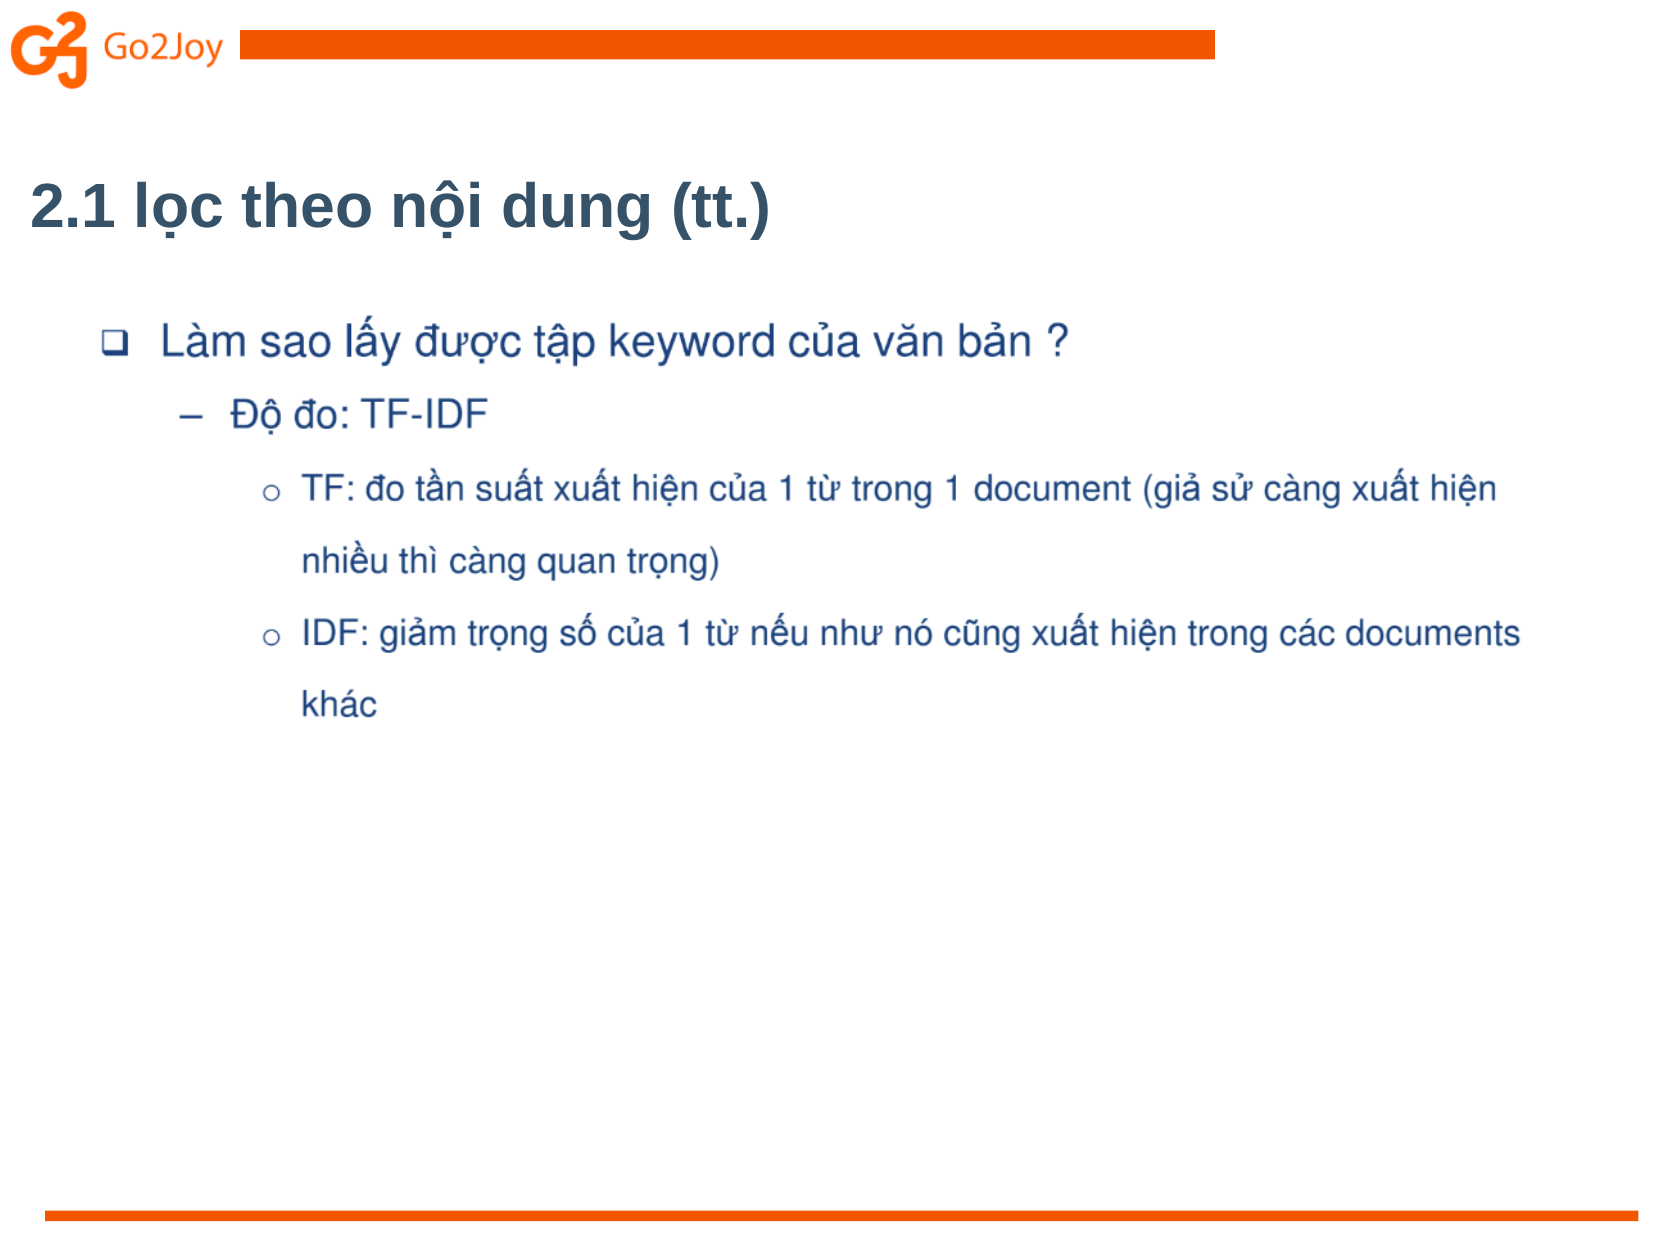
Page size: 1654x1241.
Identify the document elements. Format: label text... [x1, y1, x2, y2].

text_box 2.1 lọc theo nội dung (tt.) [30, 92, 1566, 240]
picture [10, 10, 225, 90]
picture [37, 299, 1590, 761]
